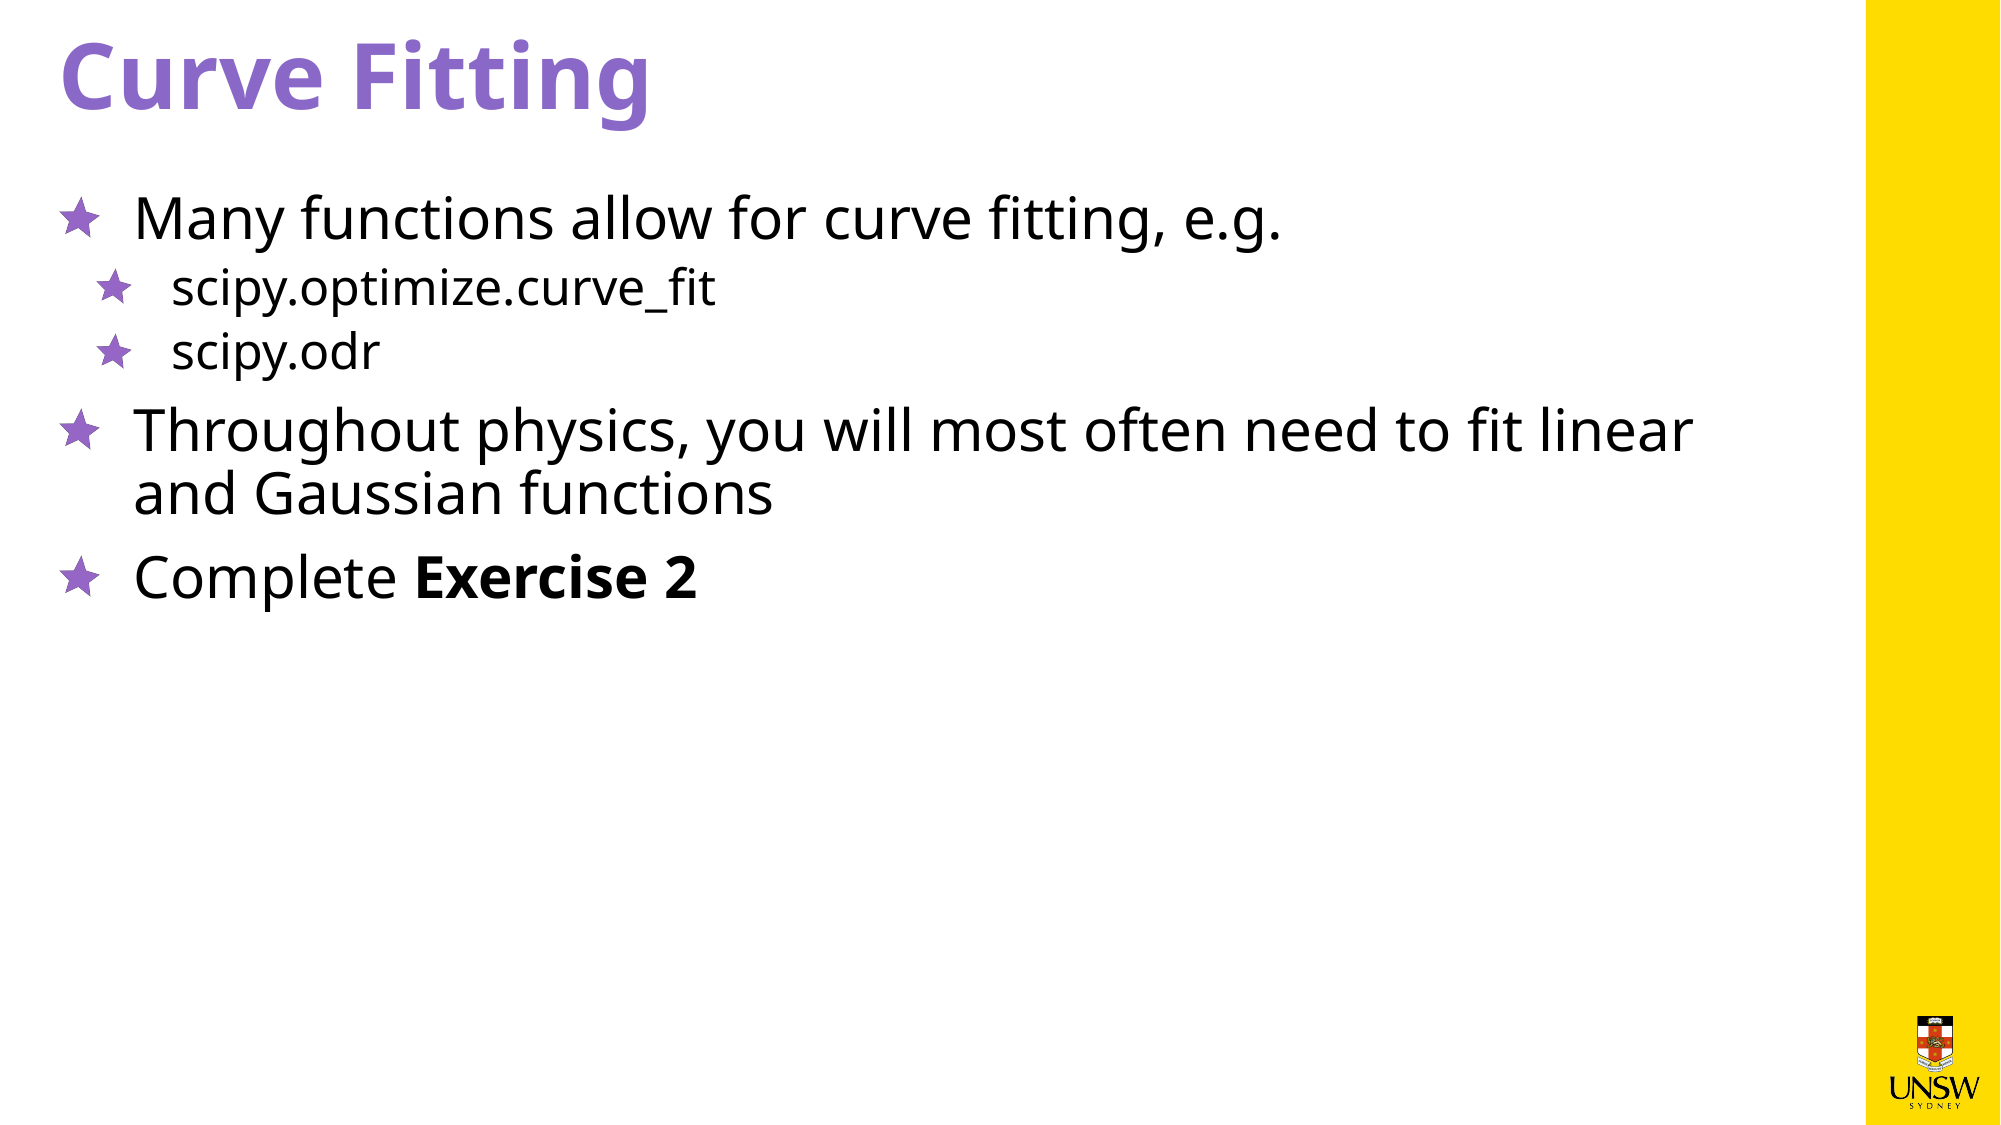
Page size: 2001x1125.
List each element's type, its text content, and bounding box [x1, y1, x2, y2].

title Curve Fitting [0, 0, 1863, 159]
picture [59, 408, 100, 450]
picture [96, 333, 132, 369]
picture [59, 196, 100, 238]
picture [59, 555, 100, 597]
picture [1890, 1016, 1980, 1109]
picture [96, 268, 132, 304]
list Many functions allow for curve fitting, e.g. scipy.optimize.curve_fit scipy.odr Throughout physics, you will most often need to fit linear and Gaussian functions Complete Exercise 2 [0, 159, 1863, 1125]
